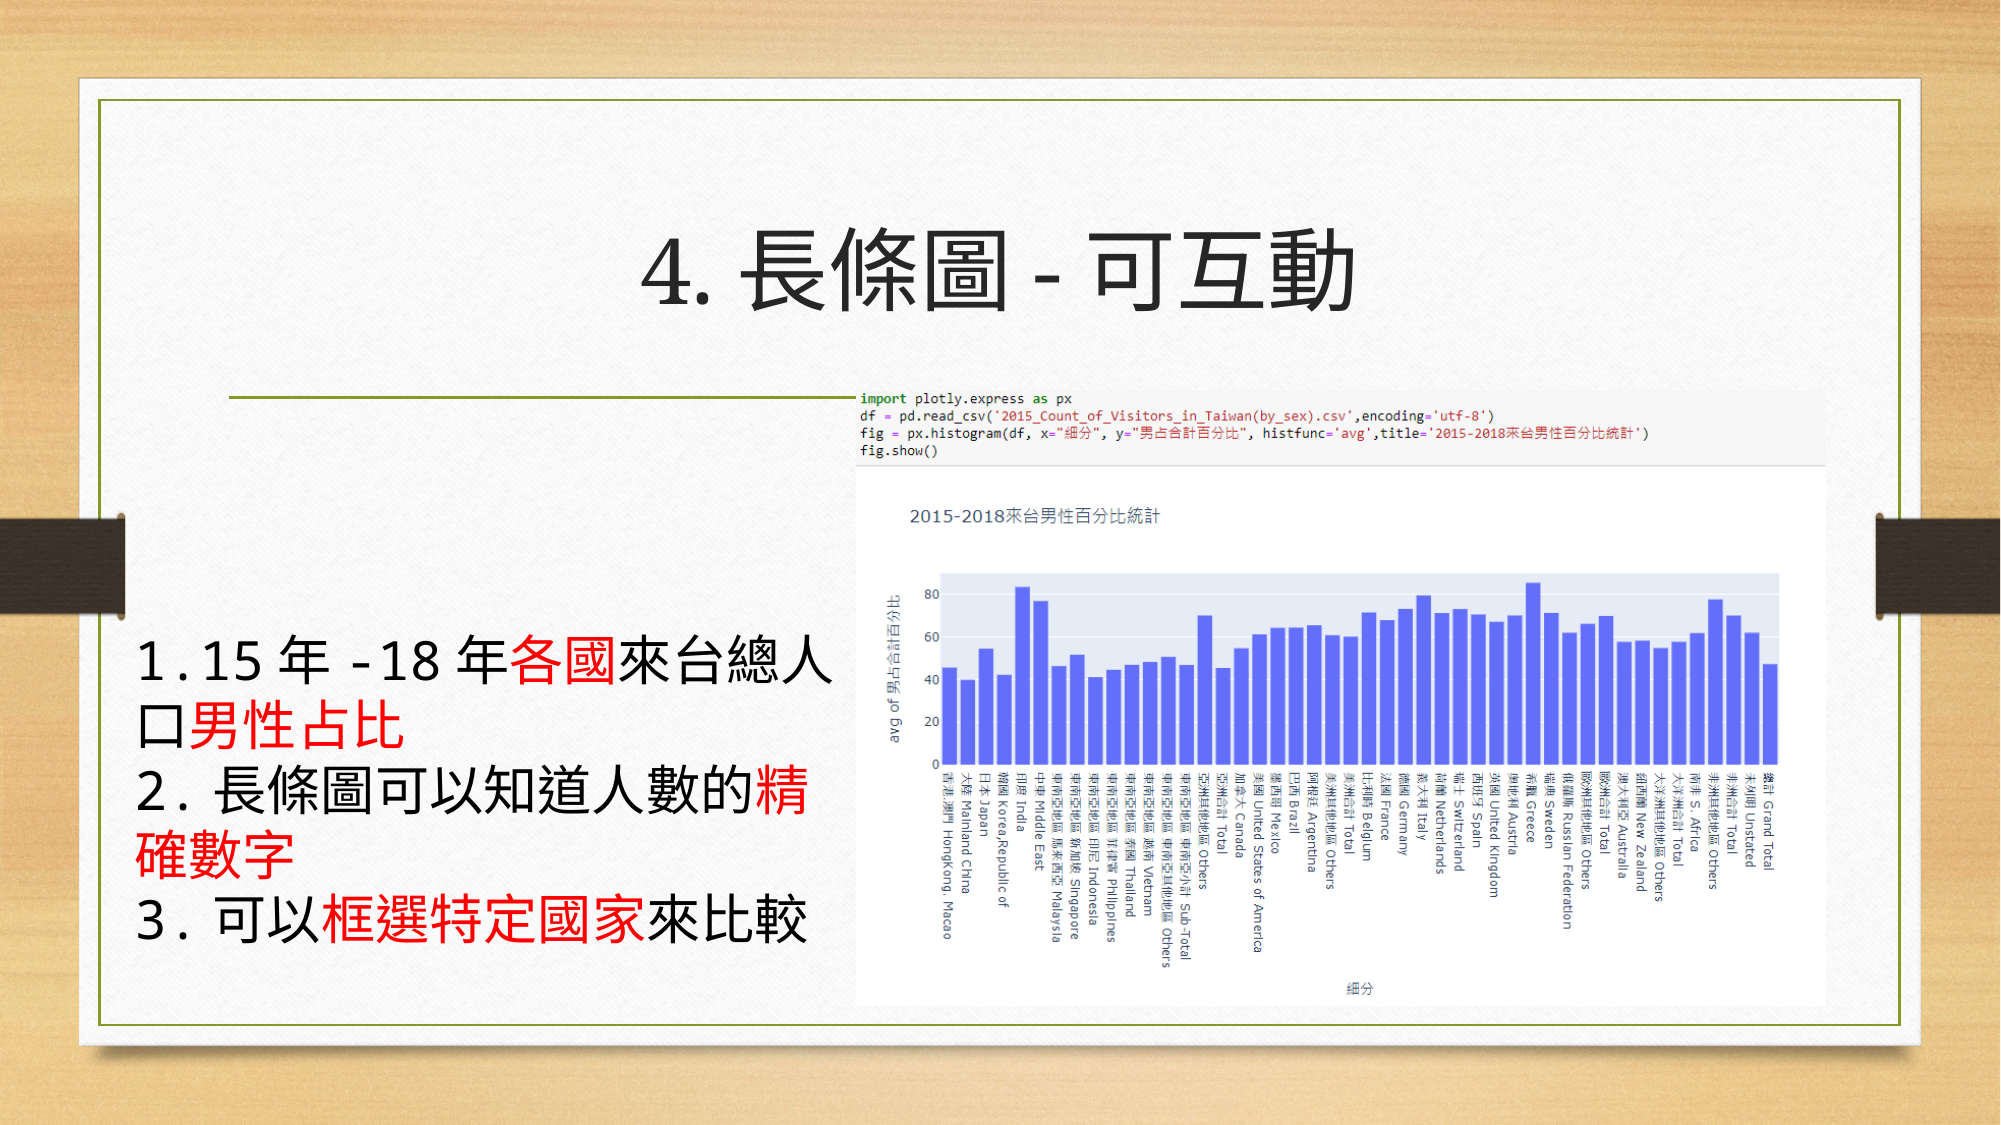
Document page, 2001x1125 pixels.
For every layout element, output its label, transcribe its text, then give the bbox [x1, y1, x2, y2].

picture [0, 0, 2001, 1125]
title 4.長條圖-可互動 [212, 161, 1788, 375]
text_box 1.15年-18年各國來台總人口男性占比 2.長條圖可以知道人數的精確數字 3.可以框選特定國家來比較 [119, 618, 856, 959]
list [856, 390, 1827, 1007]
